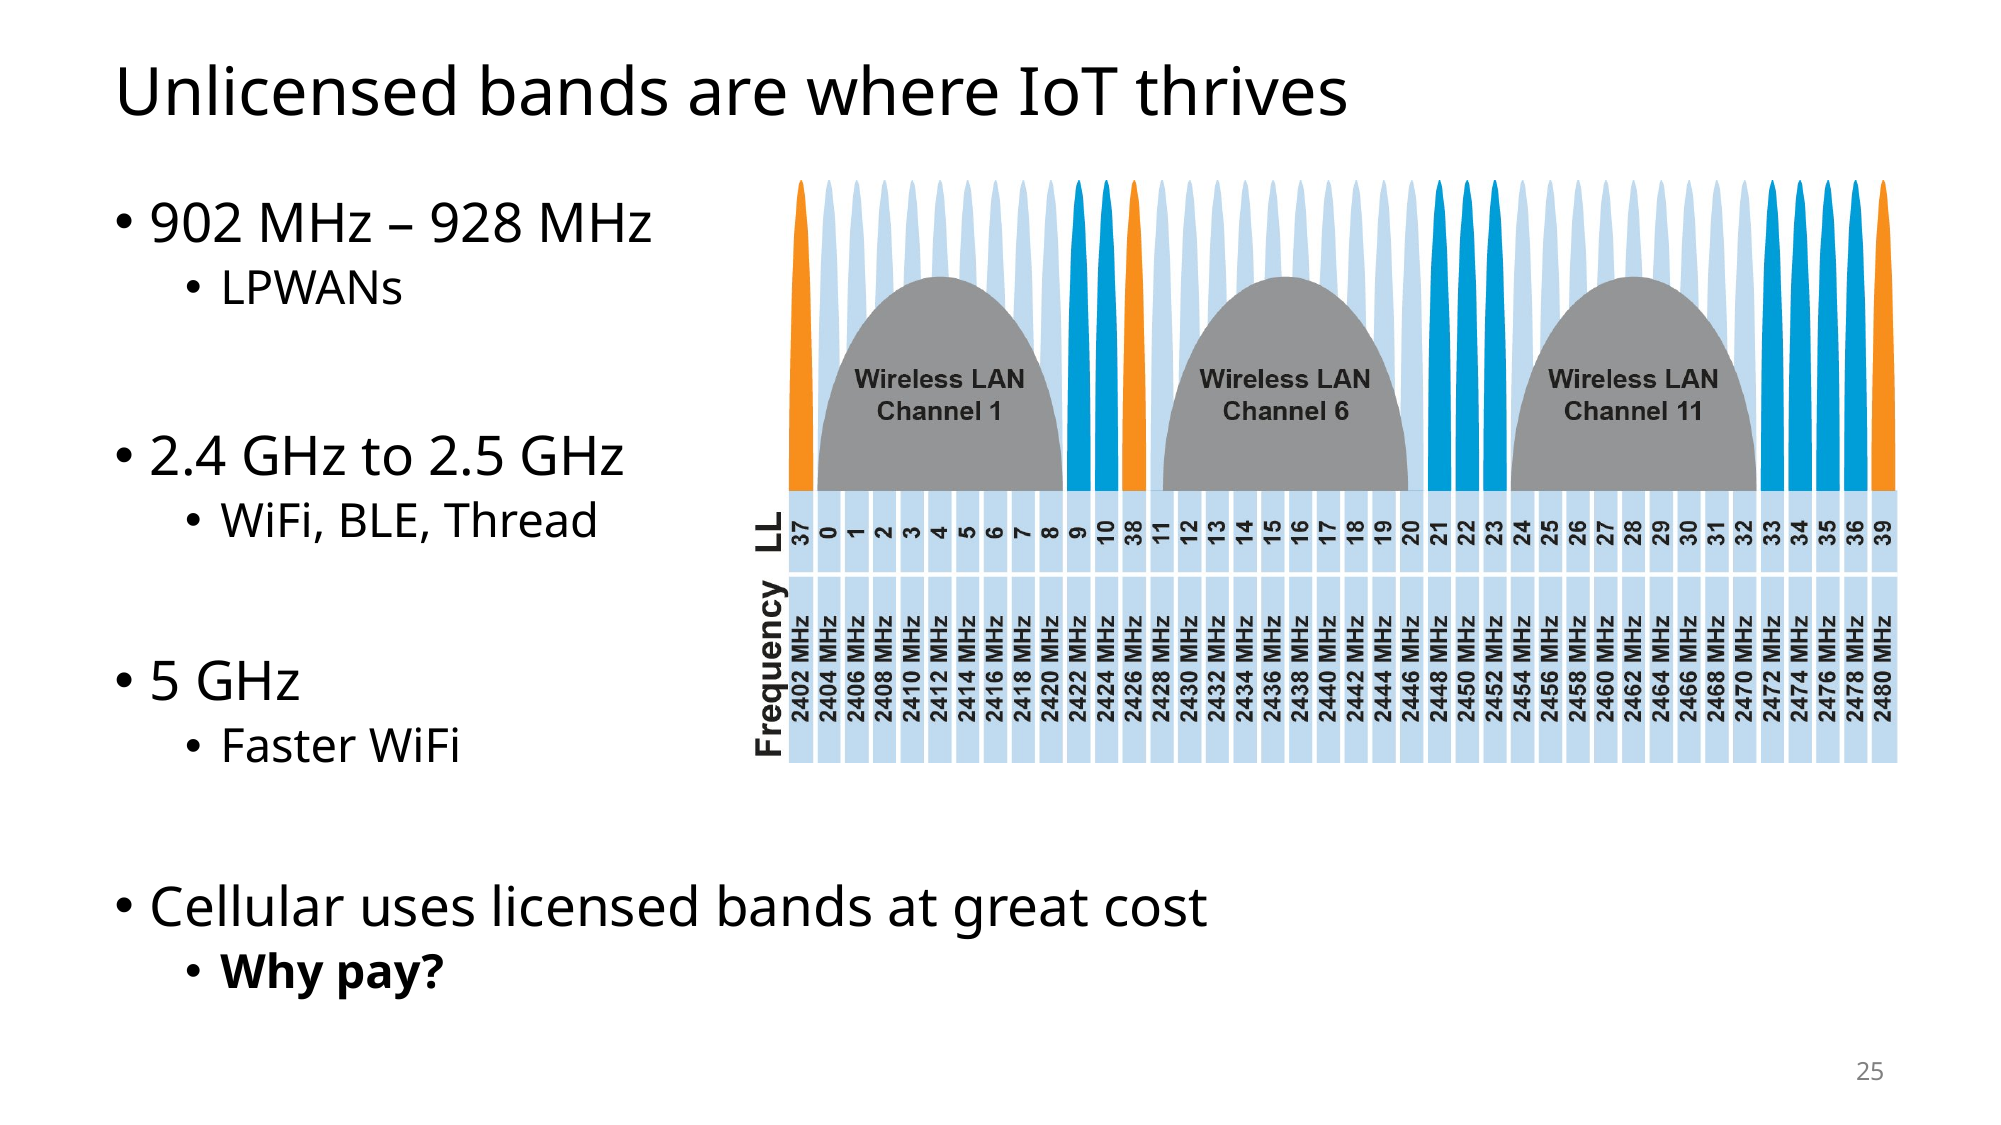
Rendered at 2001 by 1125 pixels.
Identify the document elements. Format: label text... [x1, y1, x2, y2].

picture [749, 180, 1900, 763]
title Unlicensed bands are where IoT thrives [99, 37, 1900, 150]
list 902 MHz – 928 MHz LPWANs 2.4 GHz to 2.5 GHz WiFi, BLE, Thread 5 GHz Faster WiFi Cellular uses licensed bands at great cost Why pay? [99, 187, 1900, 1013]
slide_number 25 [1749, 1042, 1900, 1103]
